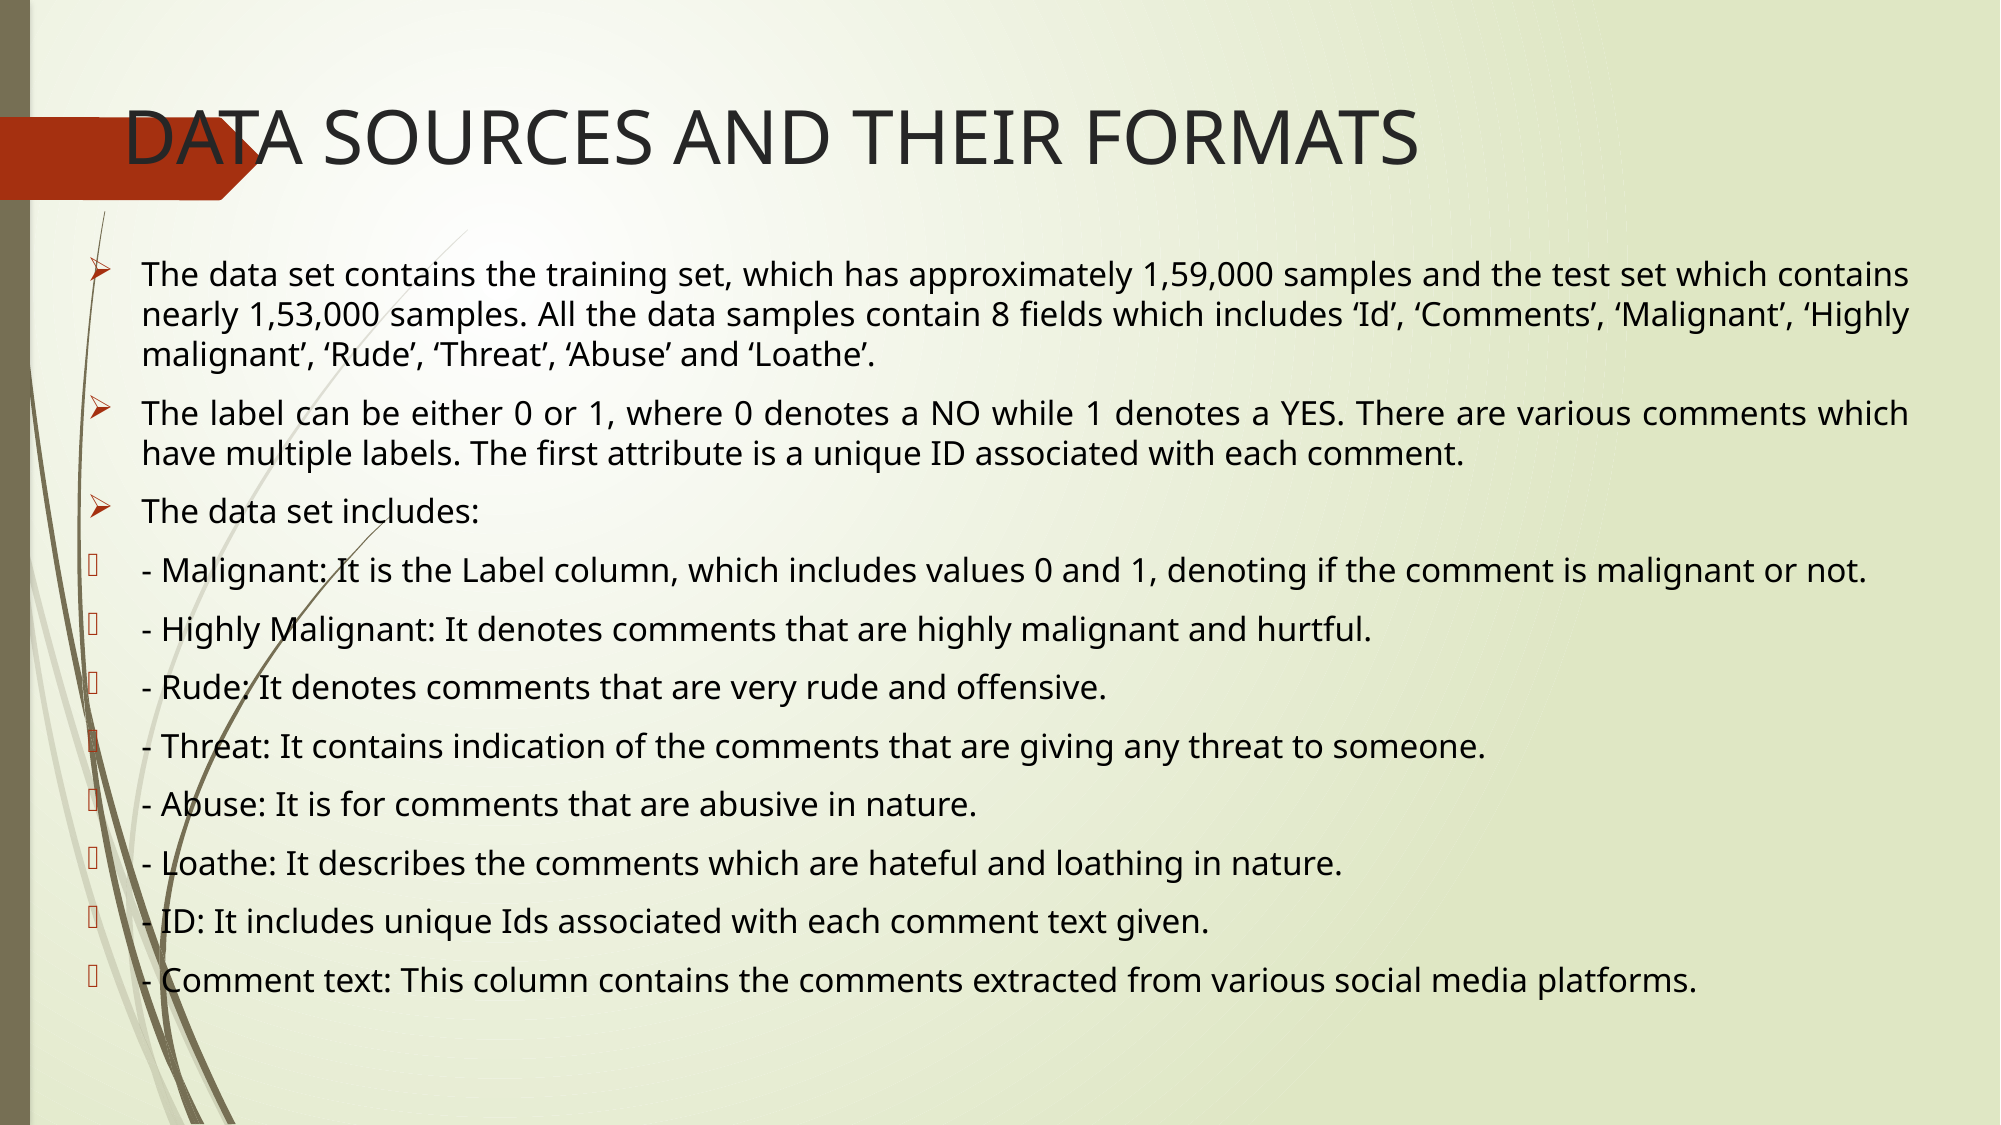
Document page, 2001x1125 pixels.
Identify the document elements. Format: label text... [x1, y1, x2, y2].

title DATA SOURCES AND THEIR FORMATS [107, 81, 1875, 223]
list The data set contains the training set, which has approximately 1,59,000 samples and the test set which contains nearly 1,53,000 samples. All the data samples contain 8 fields which includes ‘Id’, ‘Comments’, ‘Malignant’, ‘Highly malignant’, ‘Rude’, ‘Threat’, ‘Abuse’ and ‘Loathe’. The label can be either 0 or 1, where 0 denotes a NO while 1 denotes a YES. There are various comments which have multiple labels. The first attribute is a unique ID associated with each comment. The data set includes: - Malignant: It is the Label column, which includes values 0 and 1, denoting if the comment is malignant or not. - Highly Malignant: It denotes comments that are highly malignant and hurtful. - Rude: It denotes comments that are very rude and offensive. - Threat: It contains indication of the comments that are giving any threat to someone. - Abuse: It is for comments that are abusive in nature. - Loathe: It describes the comments which are hateful and loathing in nature. - ID: It includes unique Ids associated with each comment text given. - Comment text: This column contains the comments extracted from various social media platforms. [72, 245, 1928, 1009]
